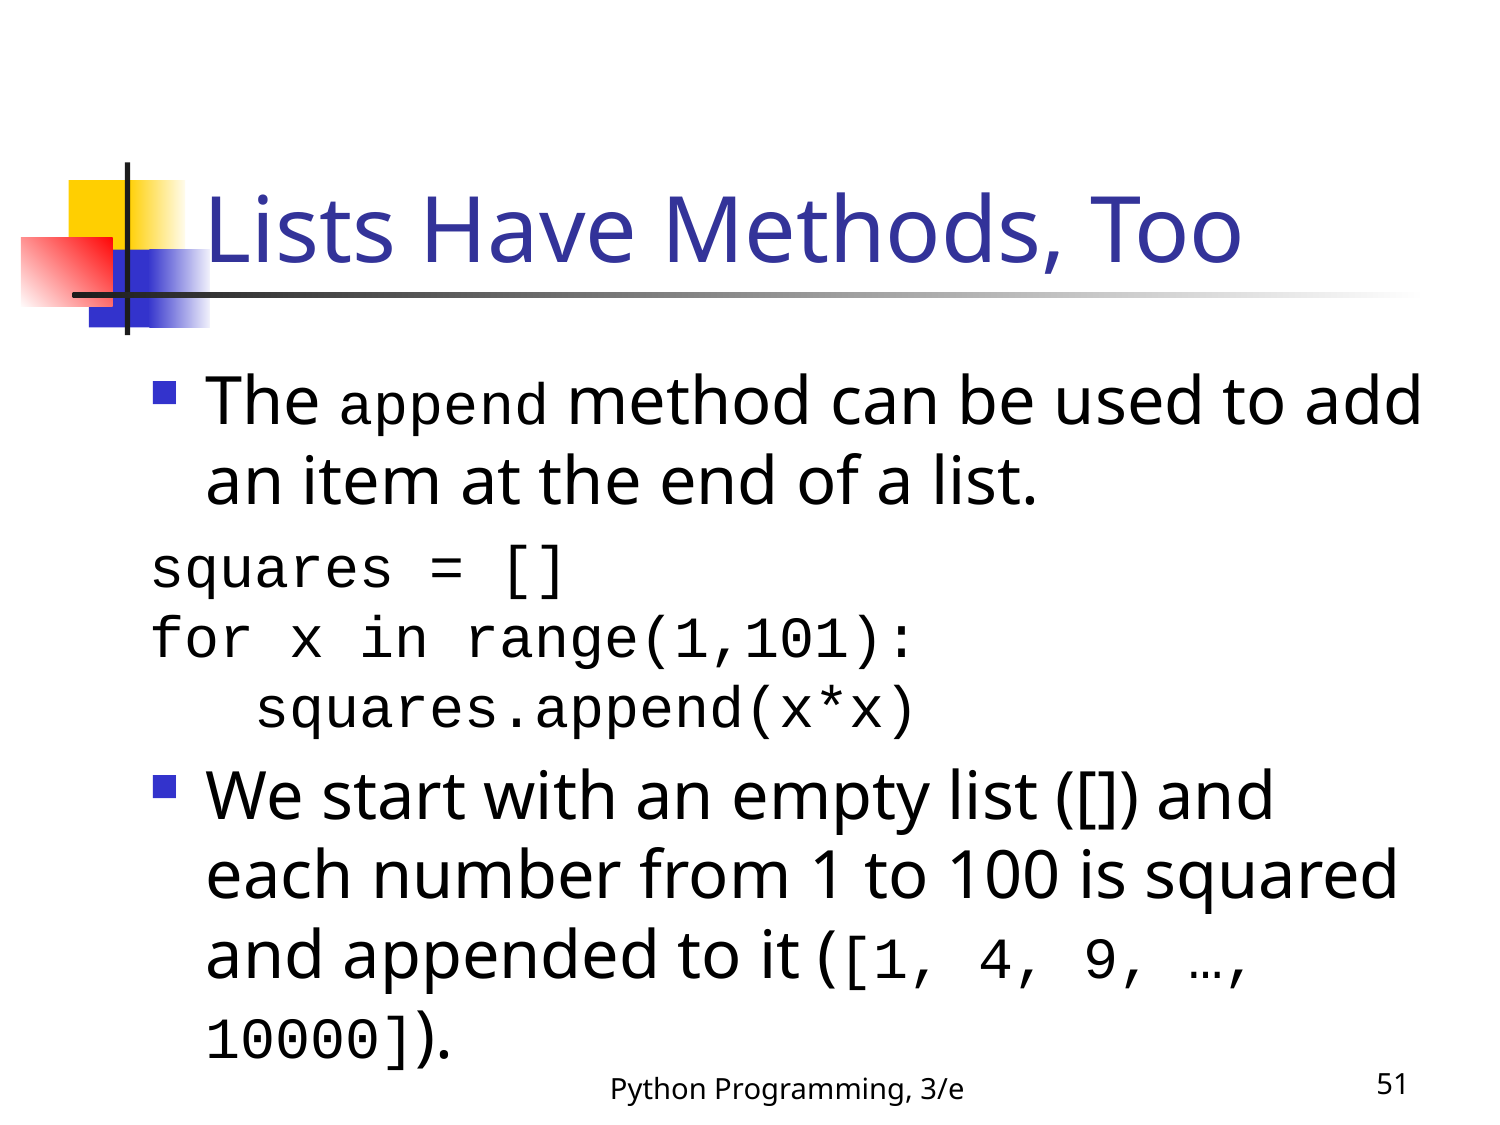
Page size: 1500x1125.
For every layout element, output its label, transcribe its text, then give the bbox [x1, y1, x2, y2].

title Lists Have Methods, Too [188, 101, 1468, 289]
footer Python Programming, 3/e [549, 1037, 1026, 1113]
list The append method can be used to add an item at the end of a list. squares = [] for x in range(1,101): squares.append(x*x) We start with an empty list ([]) and each number from 1 to 100 is squared and appended to it ([1, 4, 9, …, 10000]). [134, 350, 1441, 1025]
slide_number 51 [1112, 1037, 1426, 1113]
